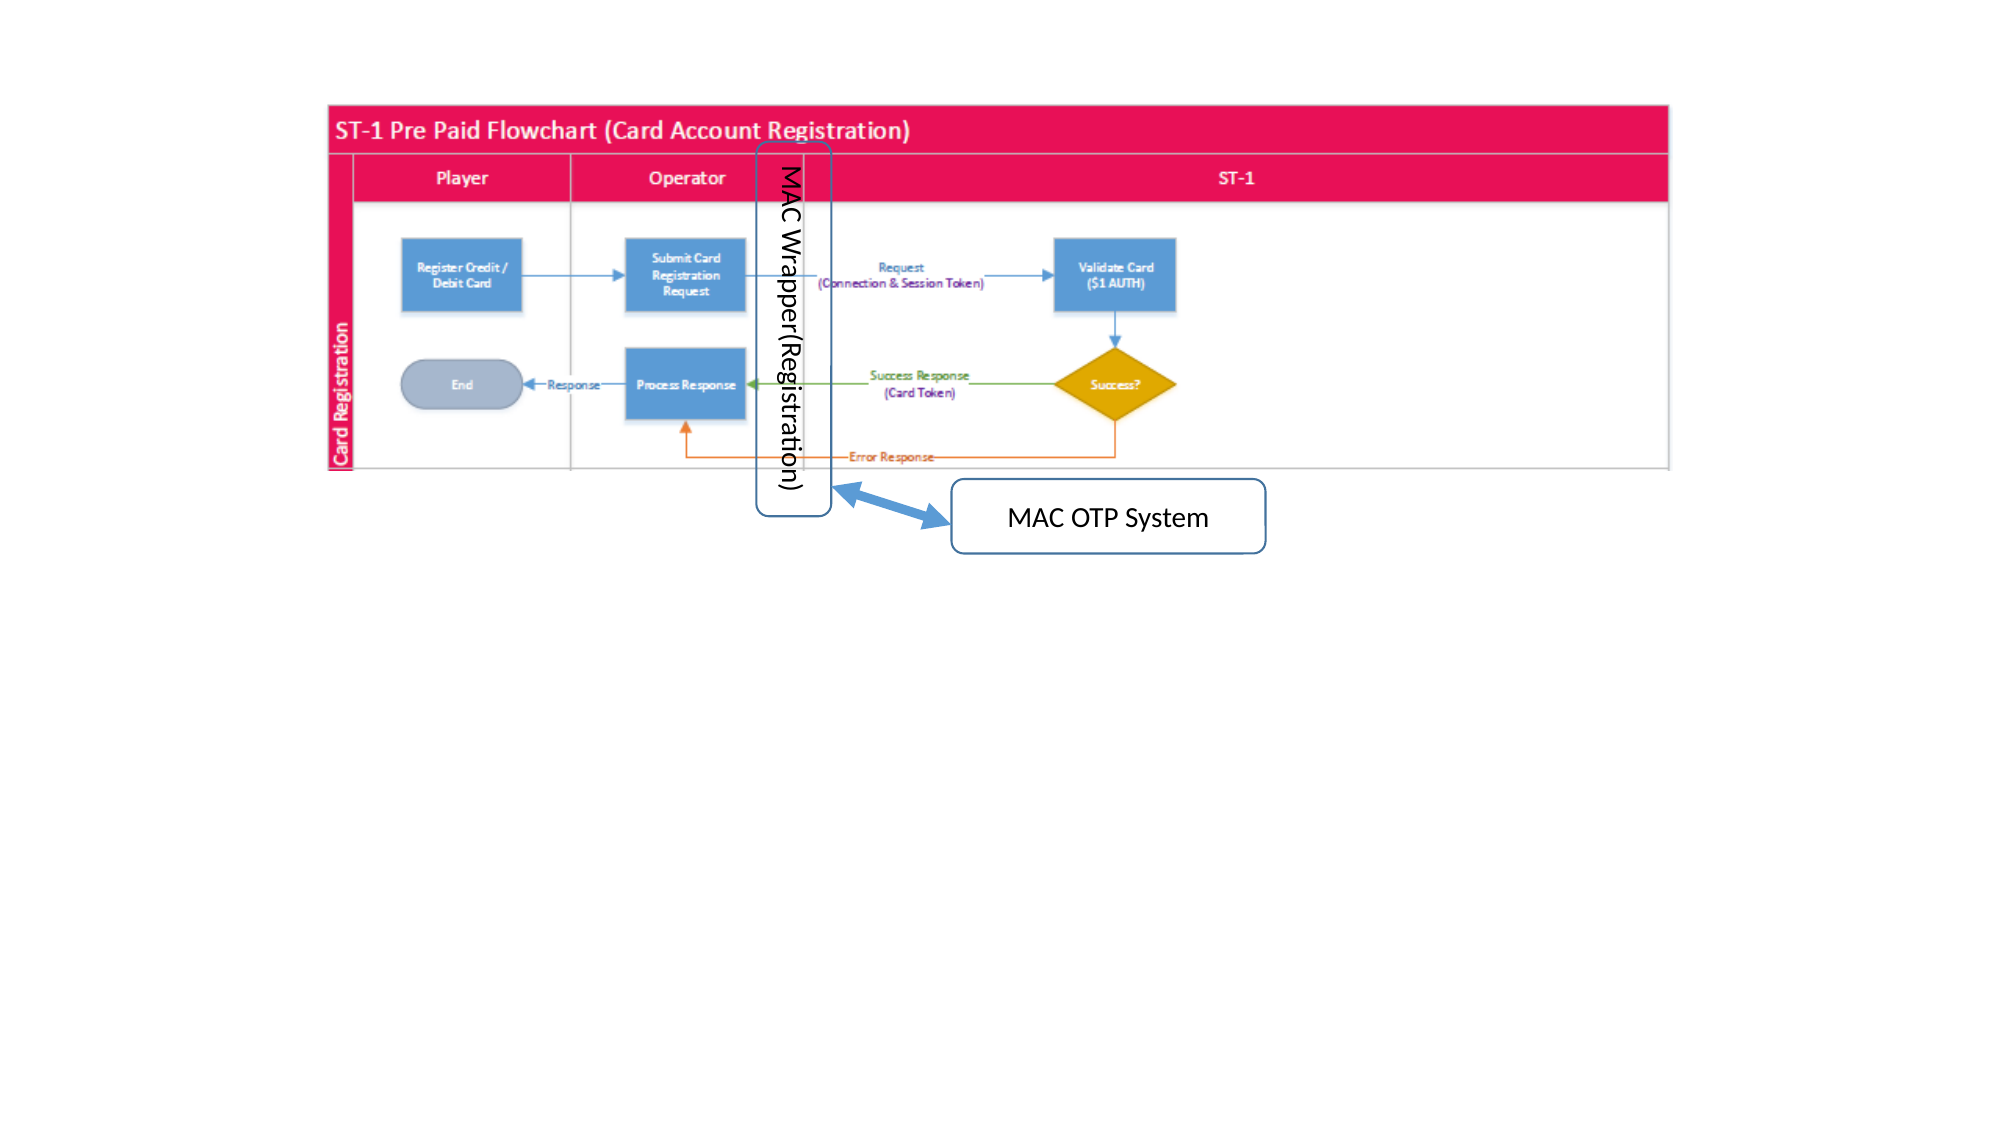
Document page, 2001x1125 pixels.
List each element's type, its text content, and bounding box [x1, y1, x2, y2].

text_box MAC OTP System [950, 477, 1267, 555]
picture [323, 100, 1673, 471]
text_box MAC Wrapper(Registration) [755, 471, 833, 518]
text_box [831, 486, 952, 525]
